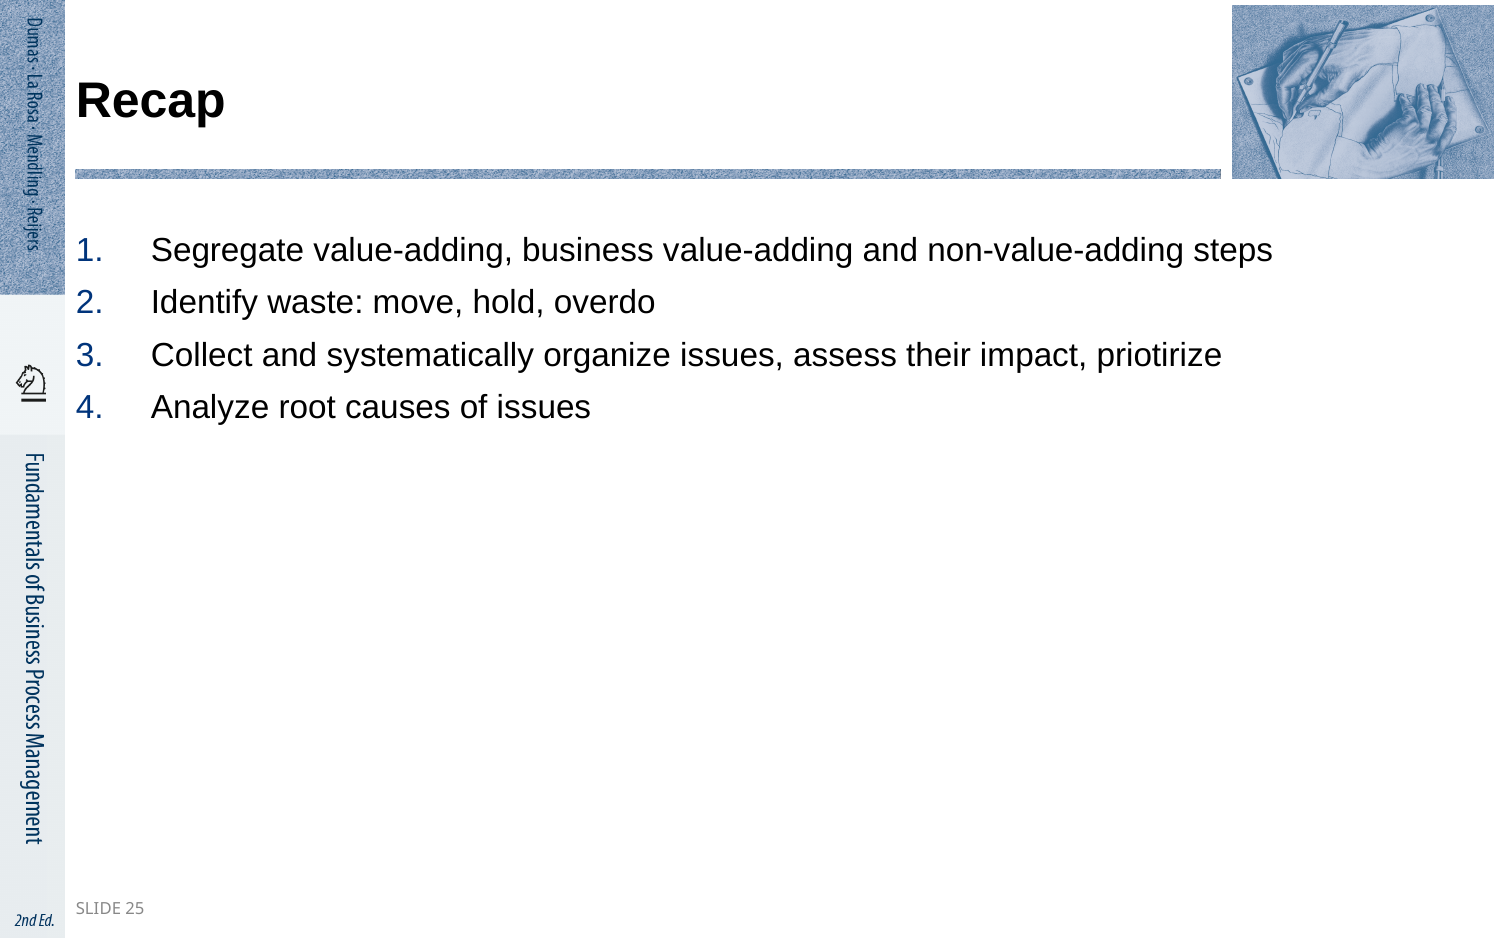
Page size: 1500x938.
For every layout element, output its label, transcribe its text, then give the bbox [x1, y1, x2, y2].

picture [1232, 5, 1494, 179]
slide_number SLIDE 25 [75, 887, 223, 931]
picture [0, 0, 65, 938]
title Recap [75, 22, 1198, 172]
picture [75, 169, 1221, 179]
list Segregate value-adding, business value-adding and non-value-adding steps Identify waste: move, hold, overdo Collect and systematically organize issues, assess their impact, priotirize Analyze root causes of issues [75, 220, 1349, 853]
